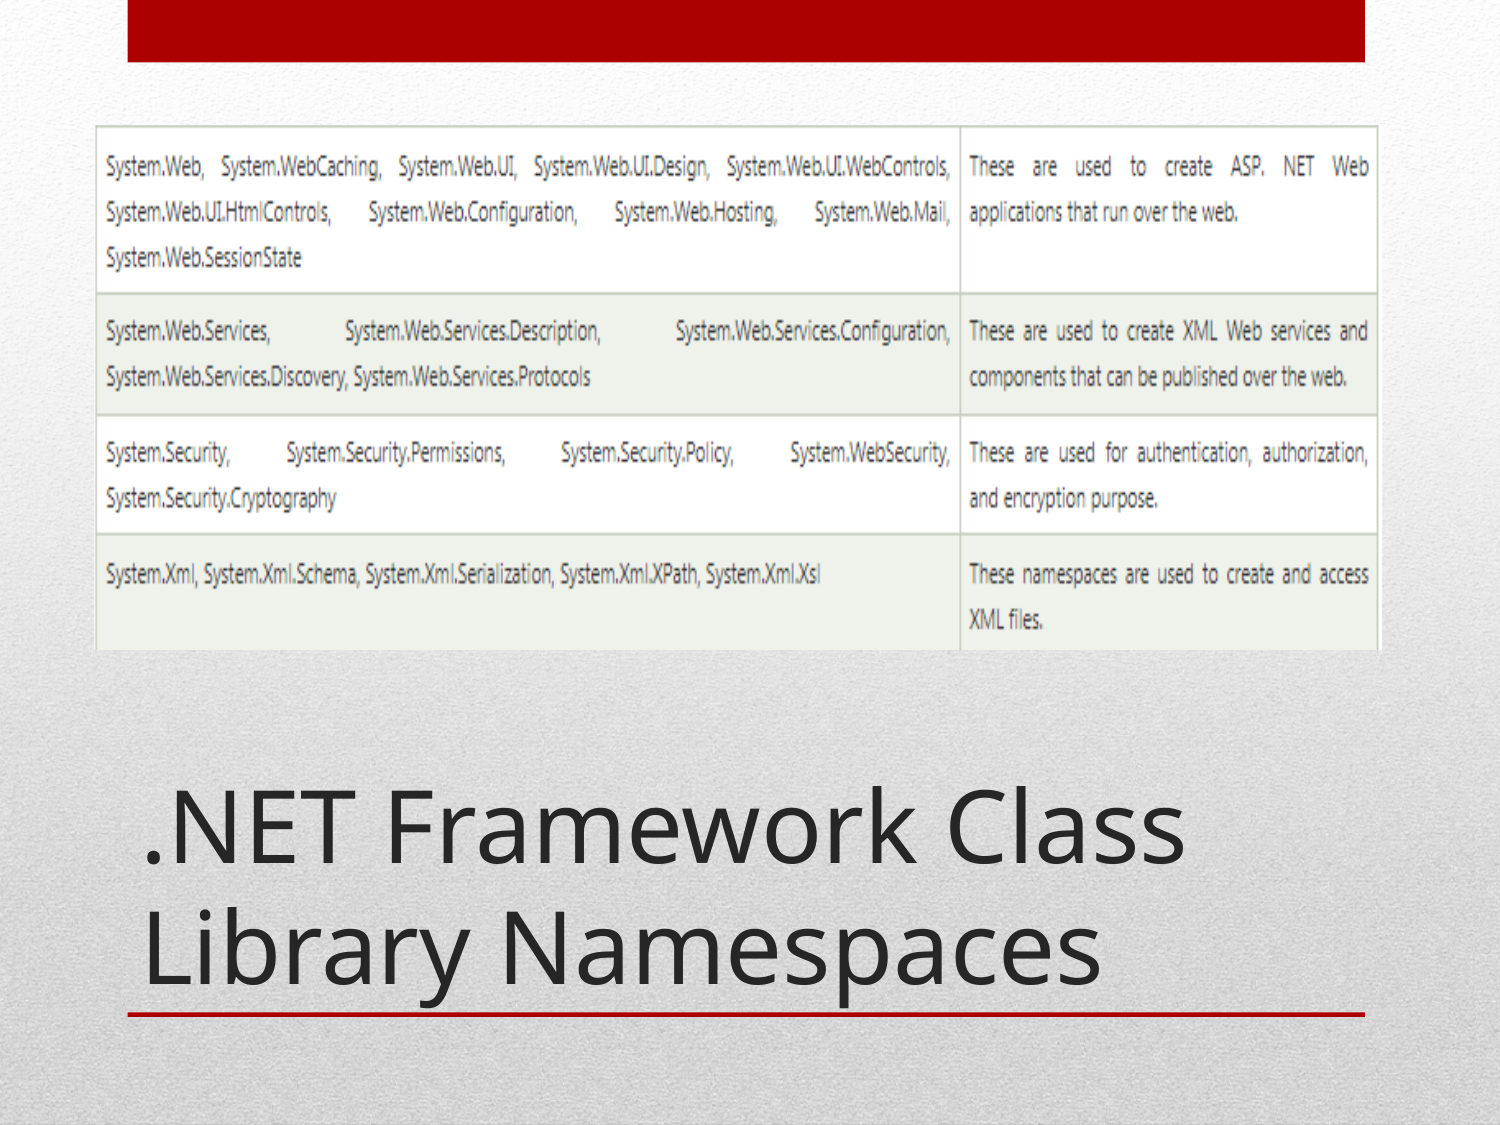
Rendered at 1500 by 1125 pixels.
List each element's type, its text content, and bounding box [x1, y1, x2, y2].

title .NET Framework Class Library Namespaces [125, 750, 1238, 1013]
picture [93, 124, 1383, 651]
